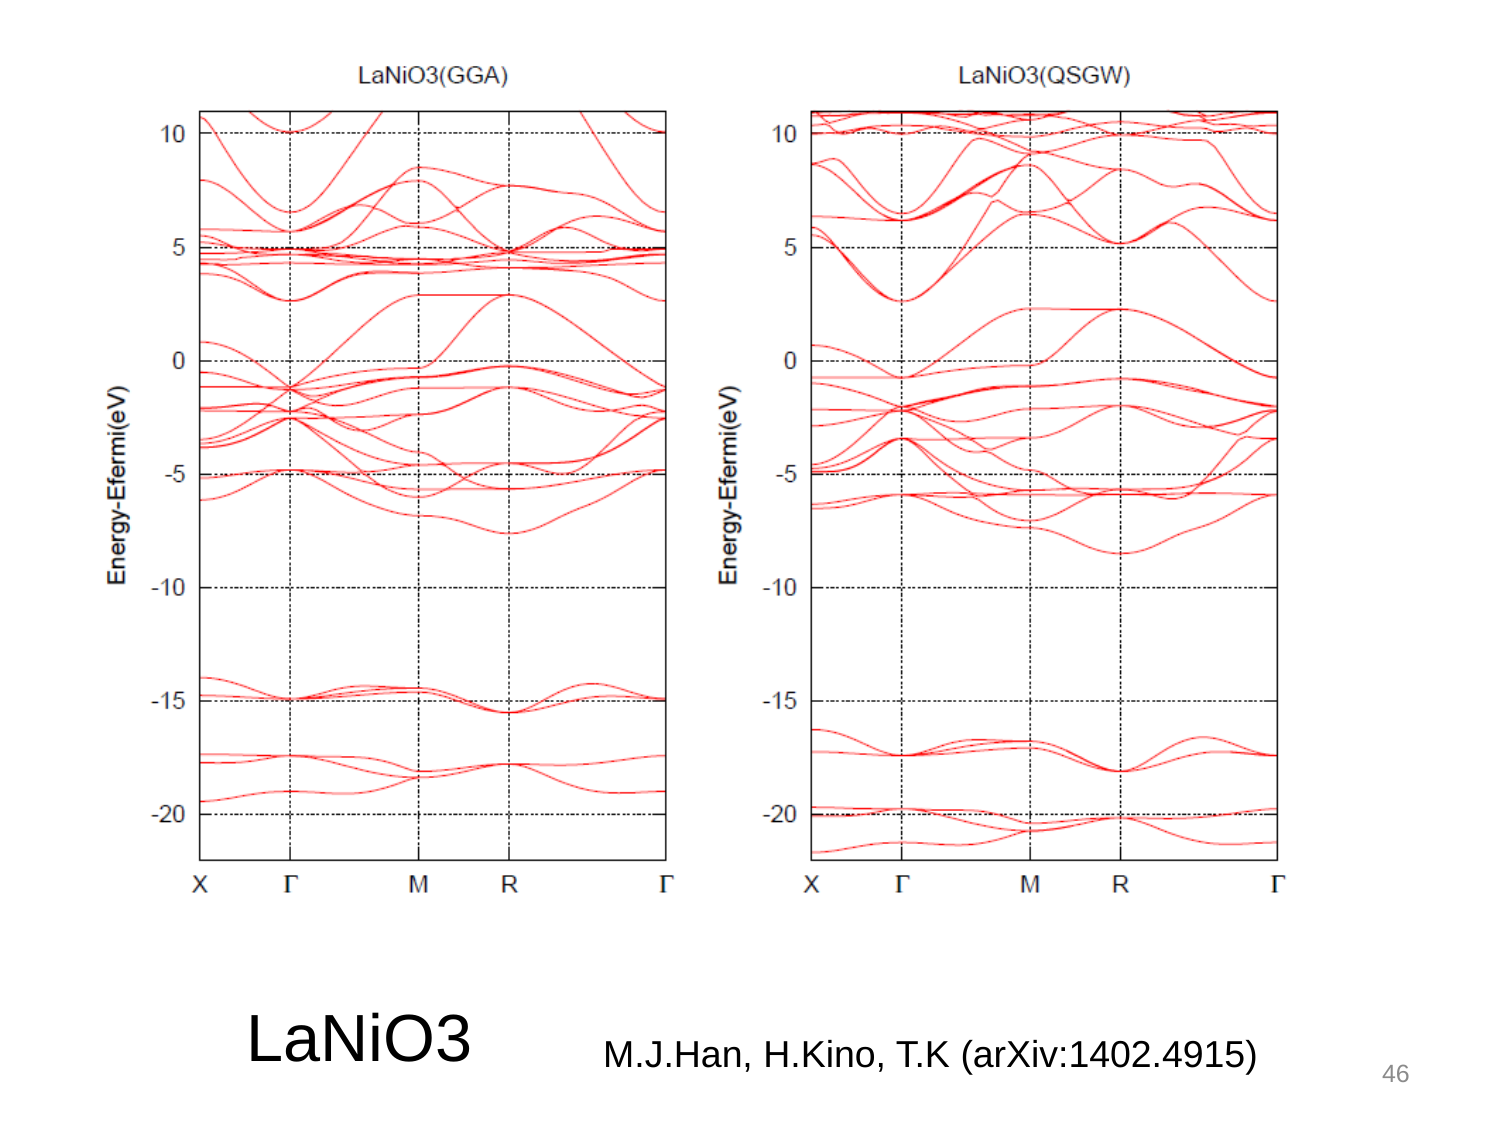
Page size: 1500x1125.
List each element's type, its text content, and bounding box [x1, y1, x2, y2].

text_box LaNiO3 [231, 987, 488, 1083]
slide_number 46 [1074, 1042, 1425, 1103]
picture [17, 0, 1476, 953]
text_box M.J.Han, H.Kino, T.K (arXiv:1402.4915) [588, 1023, 1274, 1083]
